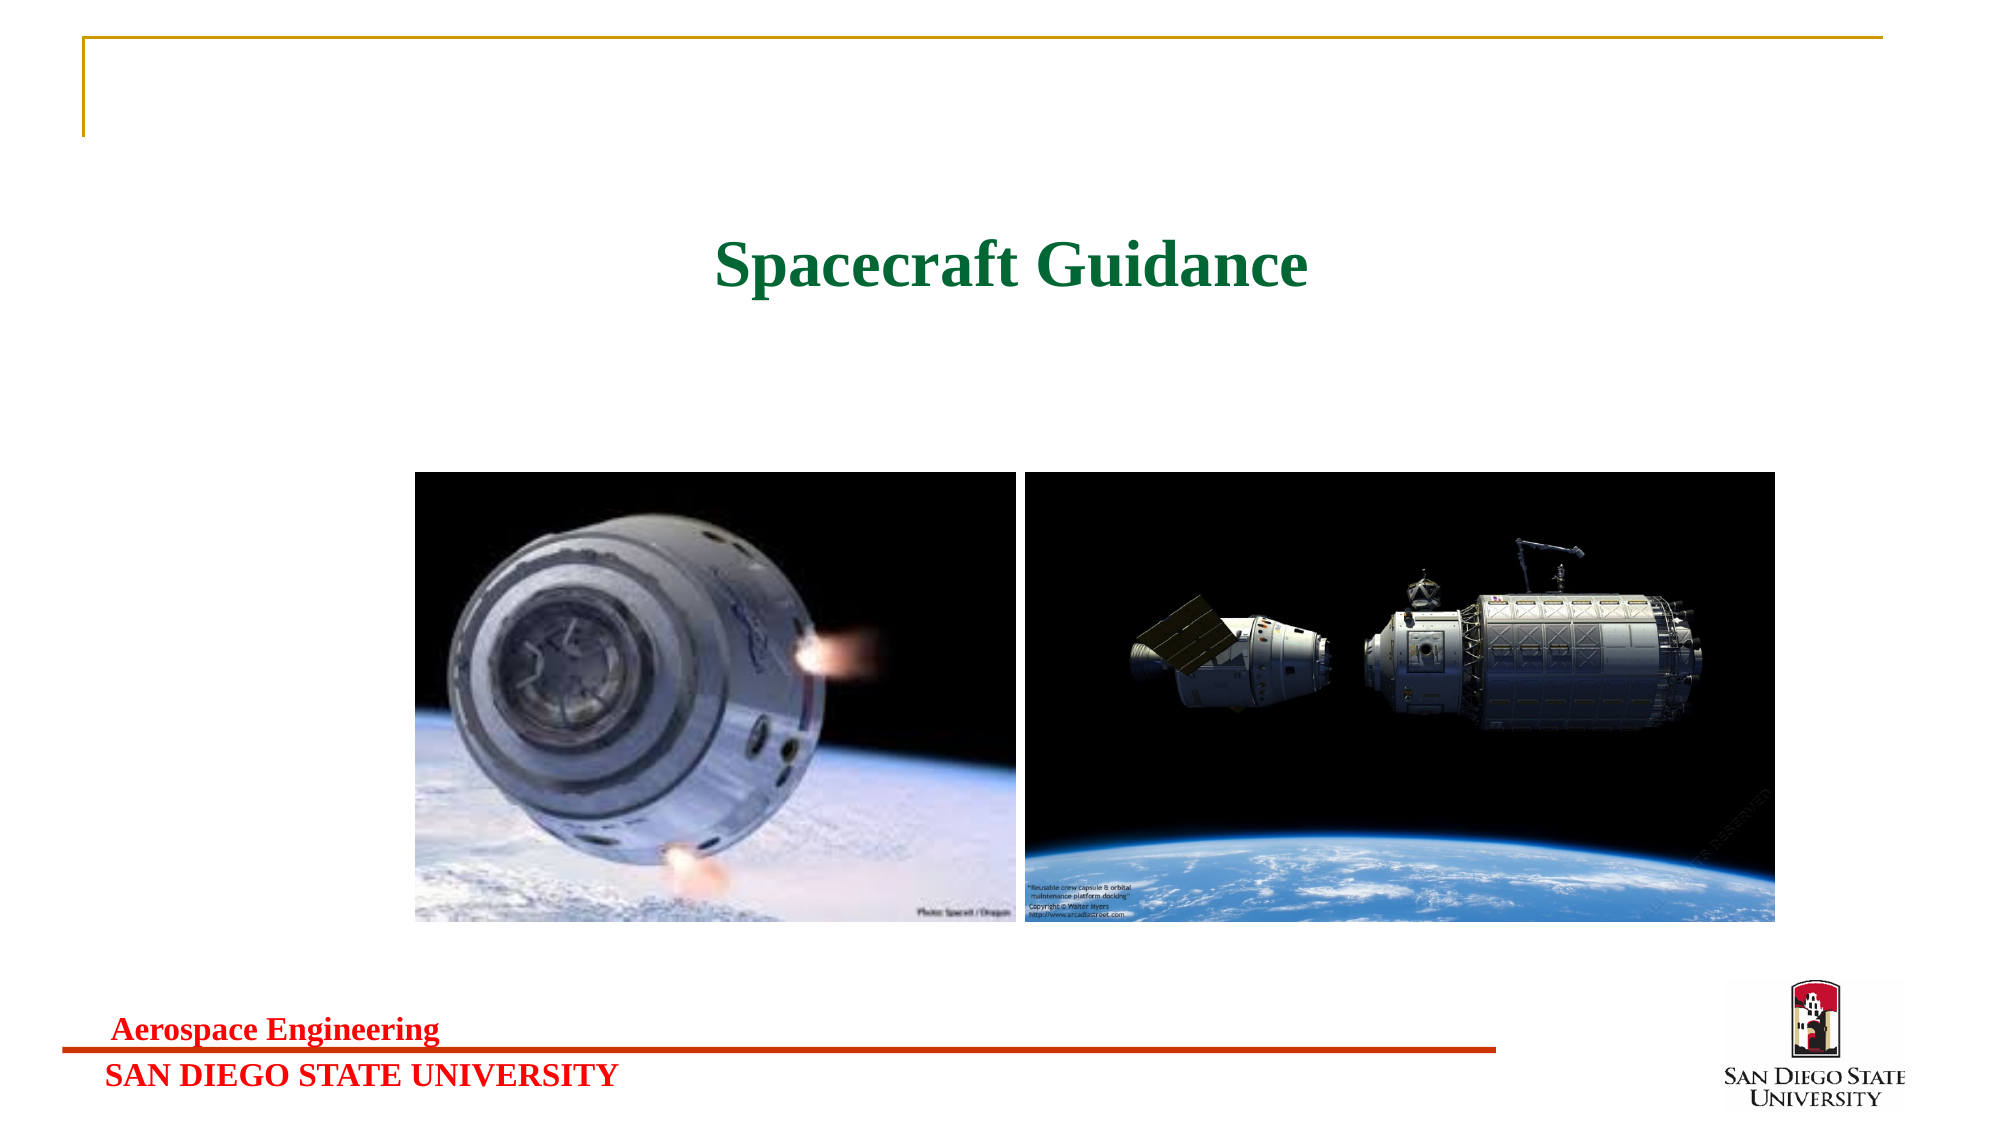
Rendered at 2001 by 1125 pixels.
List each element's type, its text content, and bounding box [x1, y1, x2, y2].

picture [1725, 980, 1905, 1112]
picture [415, 472, 1017, 923]
title Spacecraft Guidance [337, 212, 1688, 330]
picture [1024, 472, 1775, 923]
